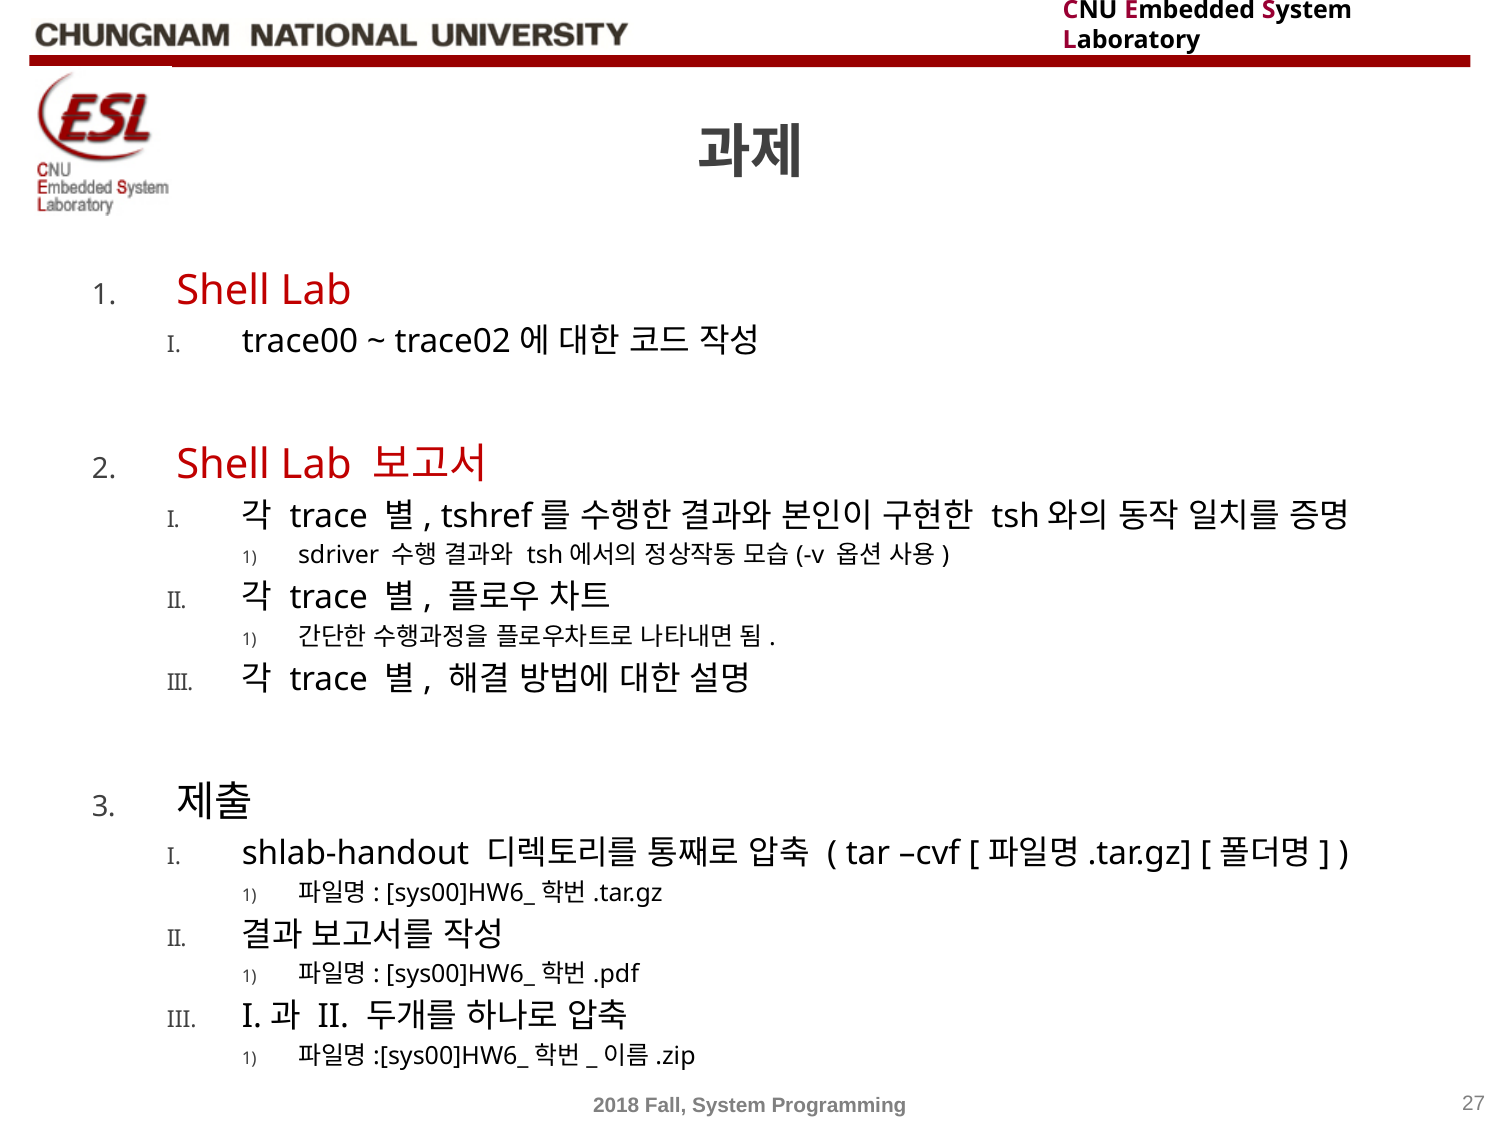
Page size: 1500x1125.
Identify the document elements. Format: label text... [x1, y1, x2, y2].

picture [22, 66, 172, 216]
title 과제 [31, 90, 1471, 209]
picture [31, 18, 634, 52]
footer 2018 Fall, System Programming [0, 1082, 1149, 1125]
slide_number 27 [1149, 1082, 1500, 1125]
list Shell Lab trace00 ~ trace02에 대한 코드 작성 Shell Lab 보고서 각 trace 별, tshref를 수행한 결과와 본인이 구현한 tsh와의 동작 일치를 증명 sdriver 수행 결과와 tsh에서의 정상작동 모습(-v 옵션 사용) 각 trace 별, 플로우 차트 간단한 수행과정을 플로우차트로 나타내면 됨. 각 trace 별, 해결 방법에 대한 설명 제출 shlab-handout 디렉토리를 통째로 압축 ( tar –cvf [파일명.tar.gz] [폴더명] ) 파일명: [sys00]HW6_학번.tar.gz 결과 보고서를 작성 파일명: [sys00]HW6_학번.pdf I.과 II. 두개를 하나로 압축 파일명:[sys00]HW6_학번_이름.zip [76, 255, 1436, 1047]
